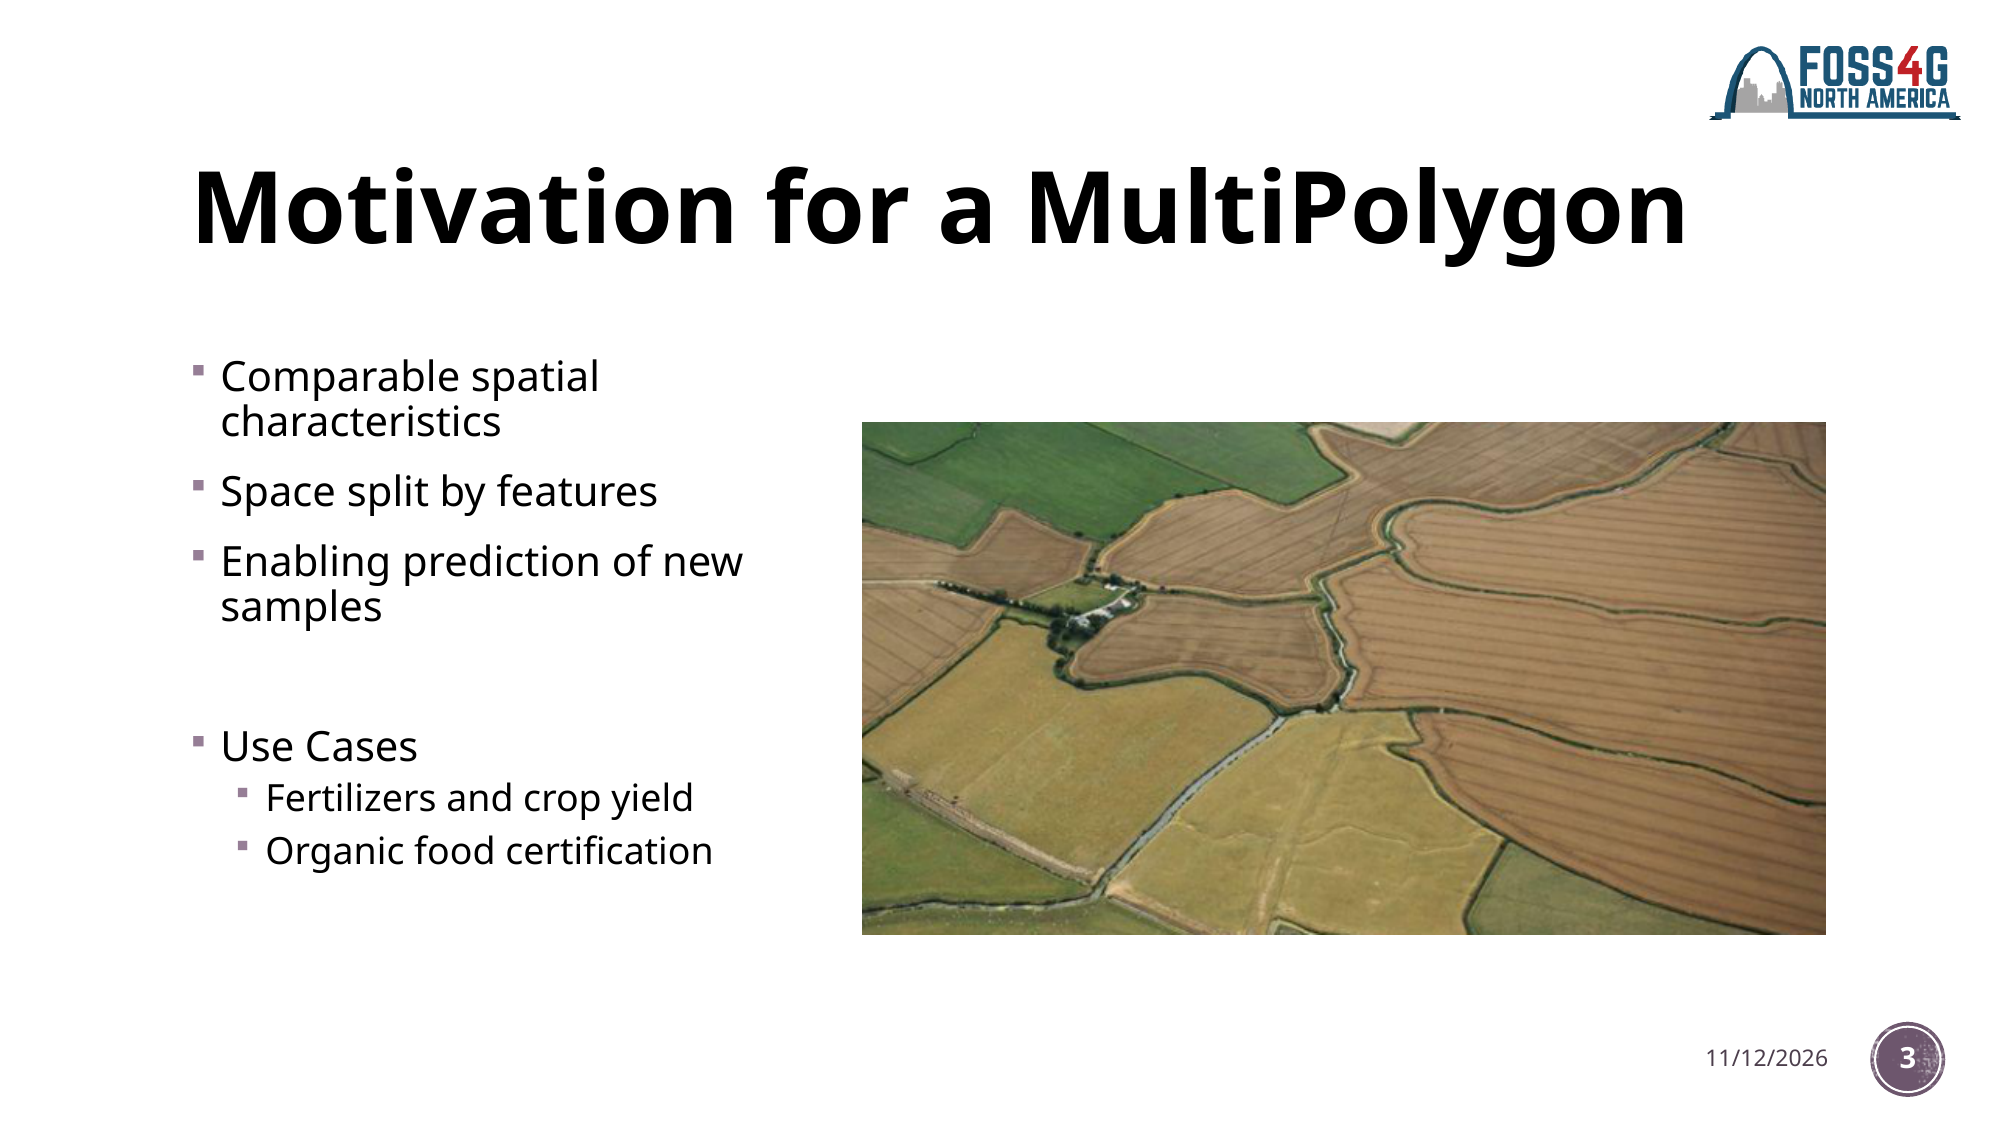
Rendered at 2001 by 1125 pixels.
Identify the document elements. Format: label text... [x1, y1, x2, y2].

slide_number 3 [1855, 1028, 1961, 1089]
text_box Comparable spatial characteristics Space split by features Enabling prediction of new samples Use Cases Fertilizers and crop yield Organic food certification [175, 347, 863, 1013]
title Motivation for a MultiPolygon [175, 79, 1826, 344]
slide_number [1306, 1028, 1844, 1089]
picture [866, 425, 1824, 934]
picture [1709, 46, 1961, 131]
